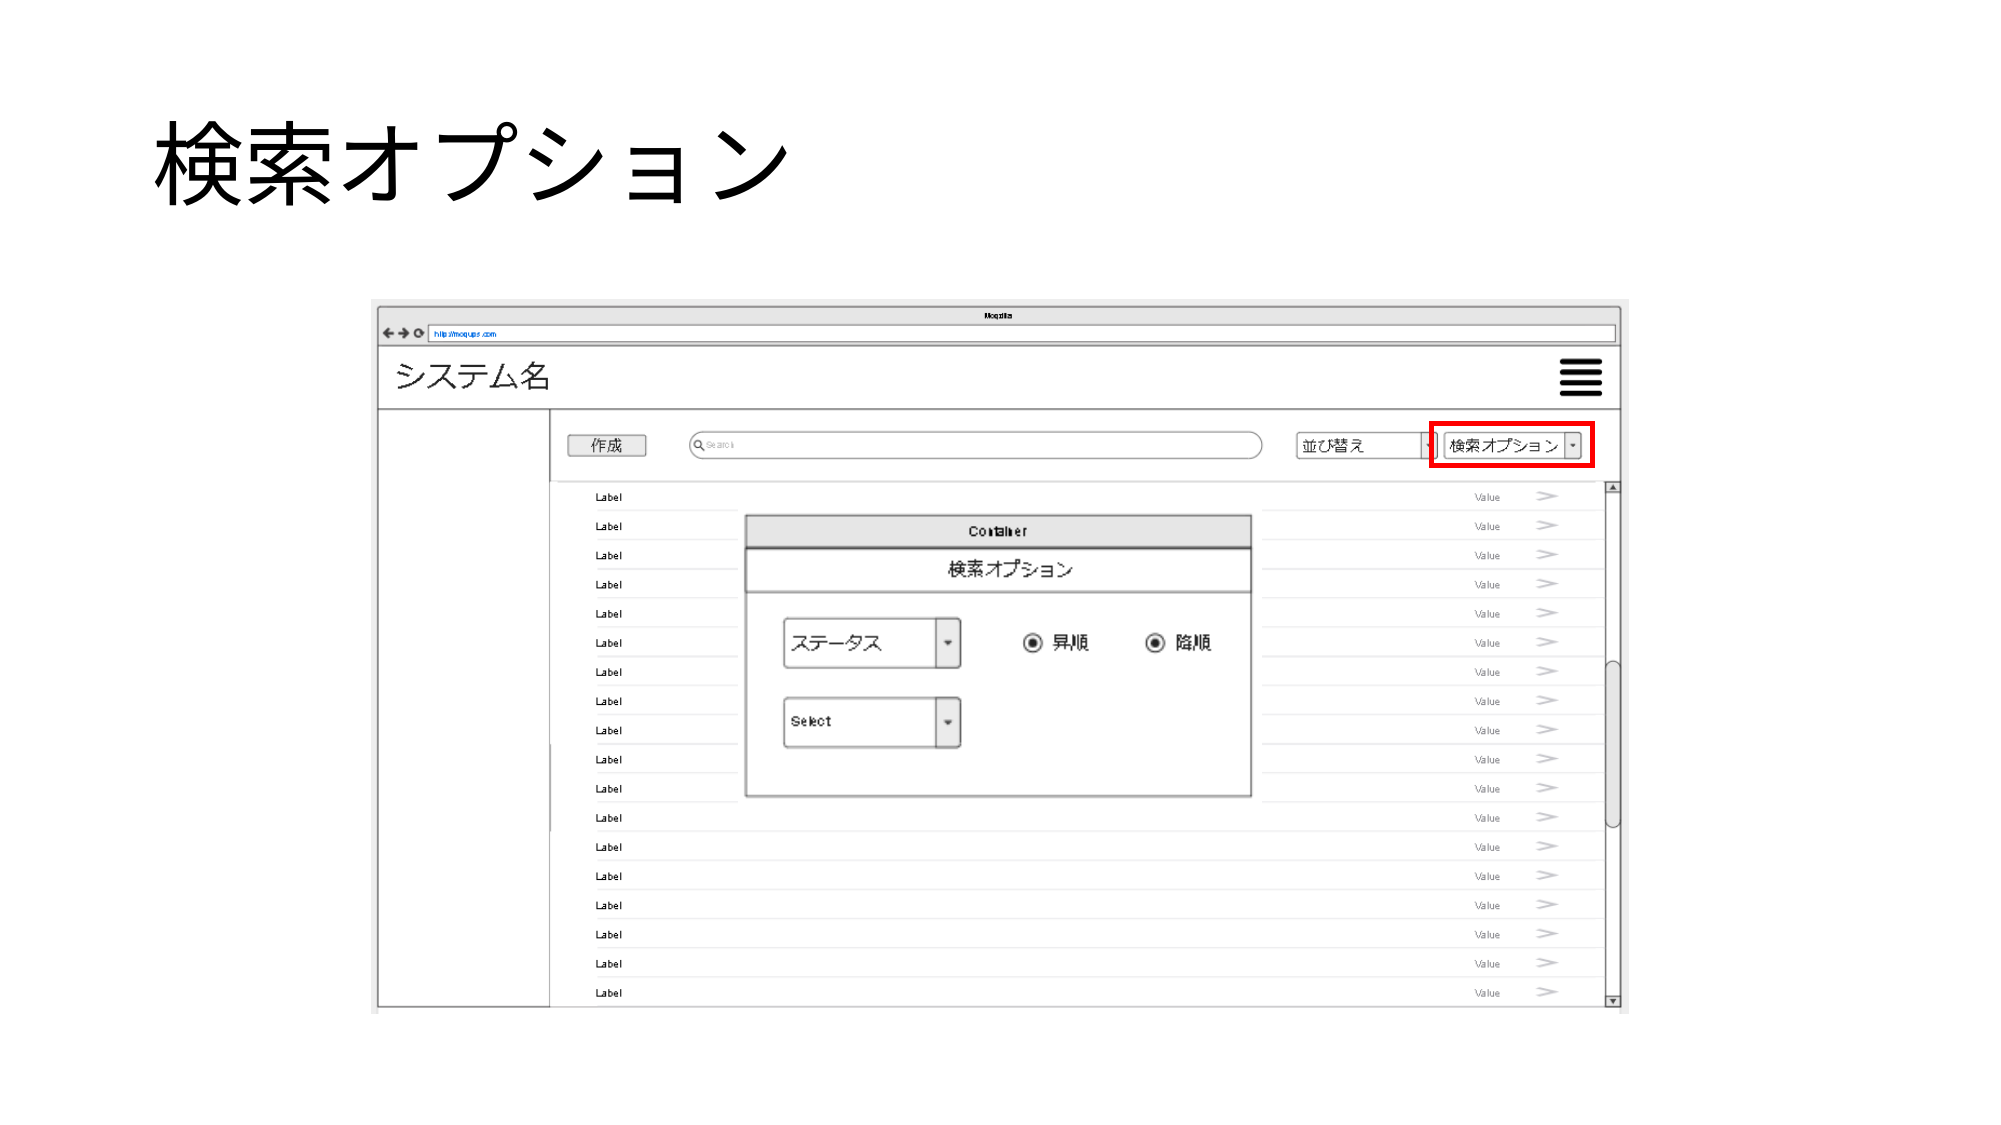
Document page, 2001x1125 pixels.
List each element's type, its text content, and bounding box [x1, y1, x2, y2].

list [371, 299, 1629, 1014]
picture [738, 508, 1262, 805]
title 検索オプション [137, 59, 1863, 278]
